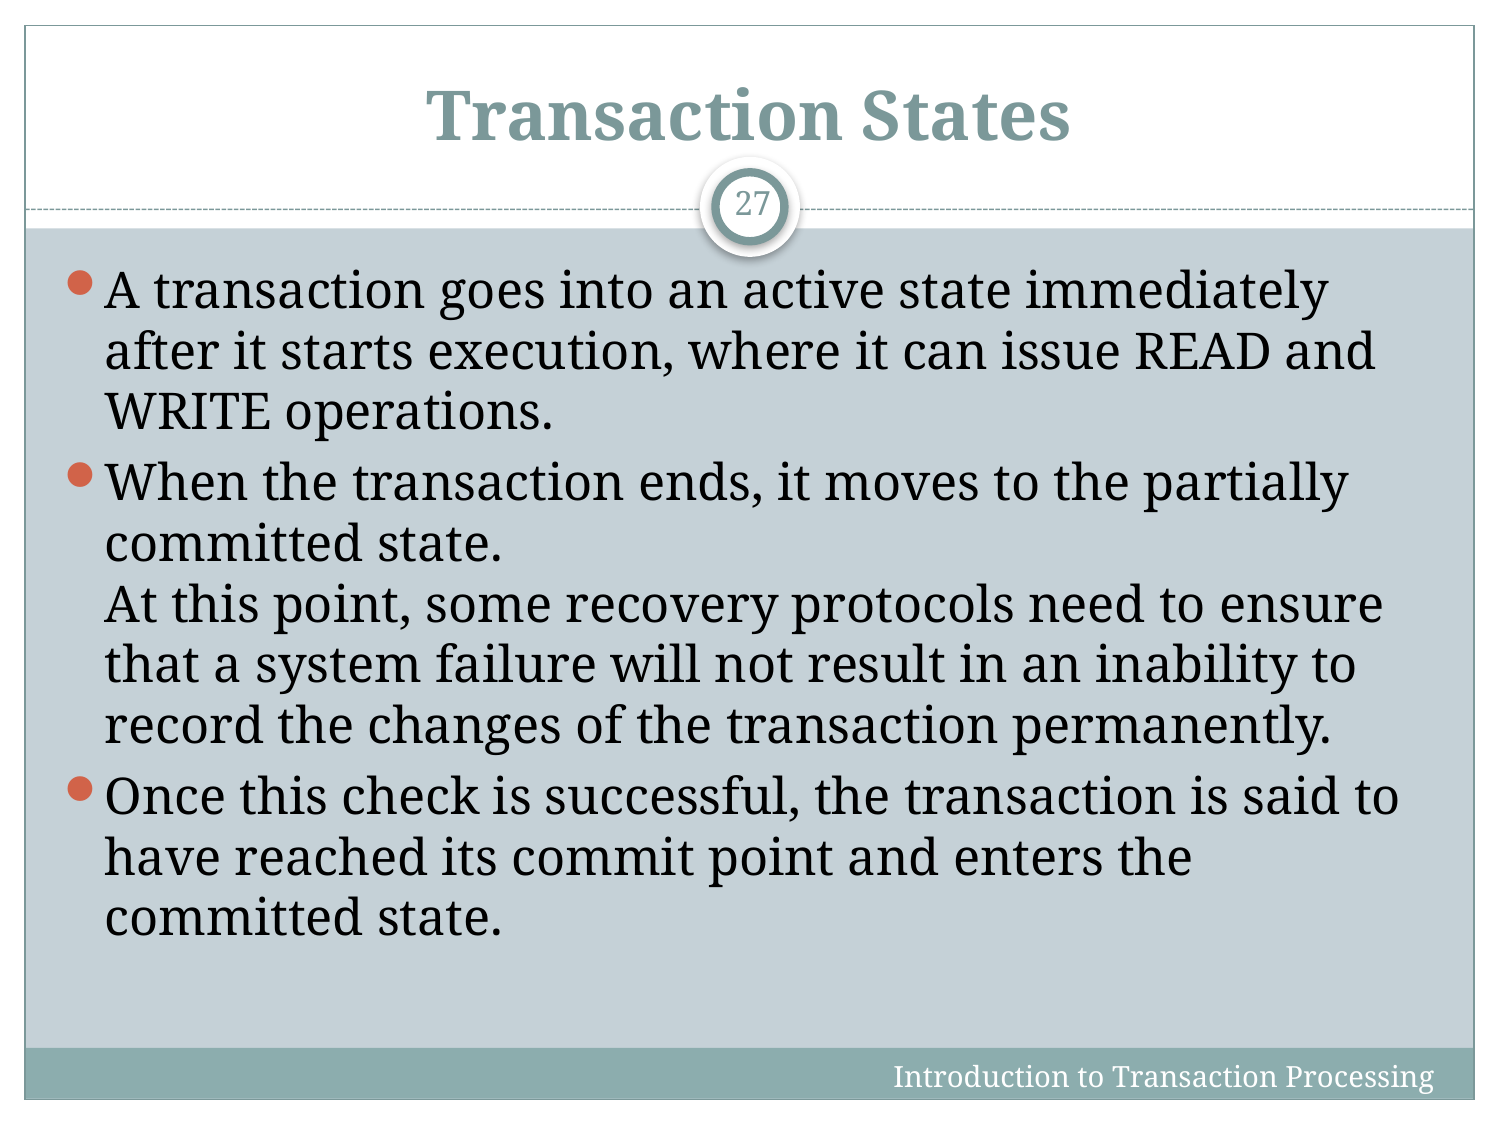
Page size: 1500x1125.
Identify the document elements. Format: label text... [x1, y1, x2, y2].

title Transaction States [49, 37, 1450, 162]
slide_number 27 [715, 168, 791, 241]
list A transaction goes into an active state immediately after it starts execution, where it can issue READ and WRITE operations. When the transaction ends, it moves to the partially committed state. At this point, some recovery protocols need to ensure that a system failure will not result in an inability to record the changes of the transaction permanently. Once this check is successful, the transaction is said to have reached its commit point and enters the committed state. [49, 250, 1445, 1001]
footer [50, 1051, 638, 1112]
slide_number Introduction to Transaction Processing [750, 1050, 1450, 1111]
